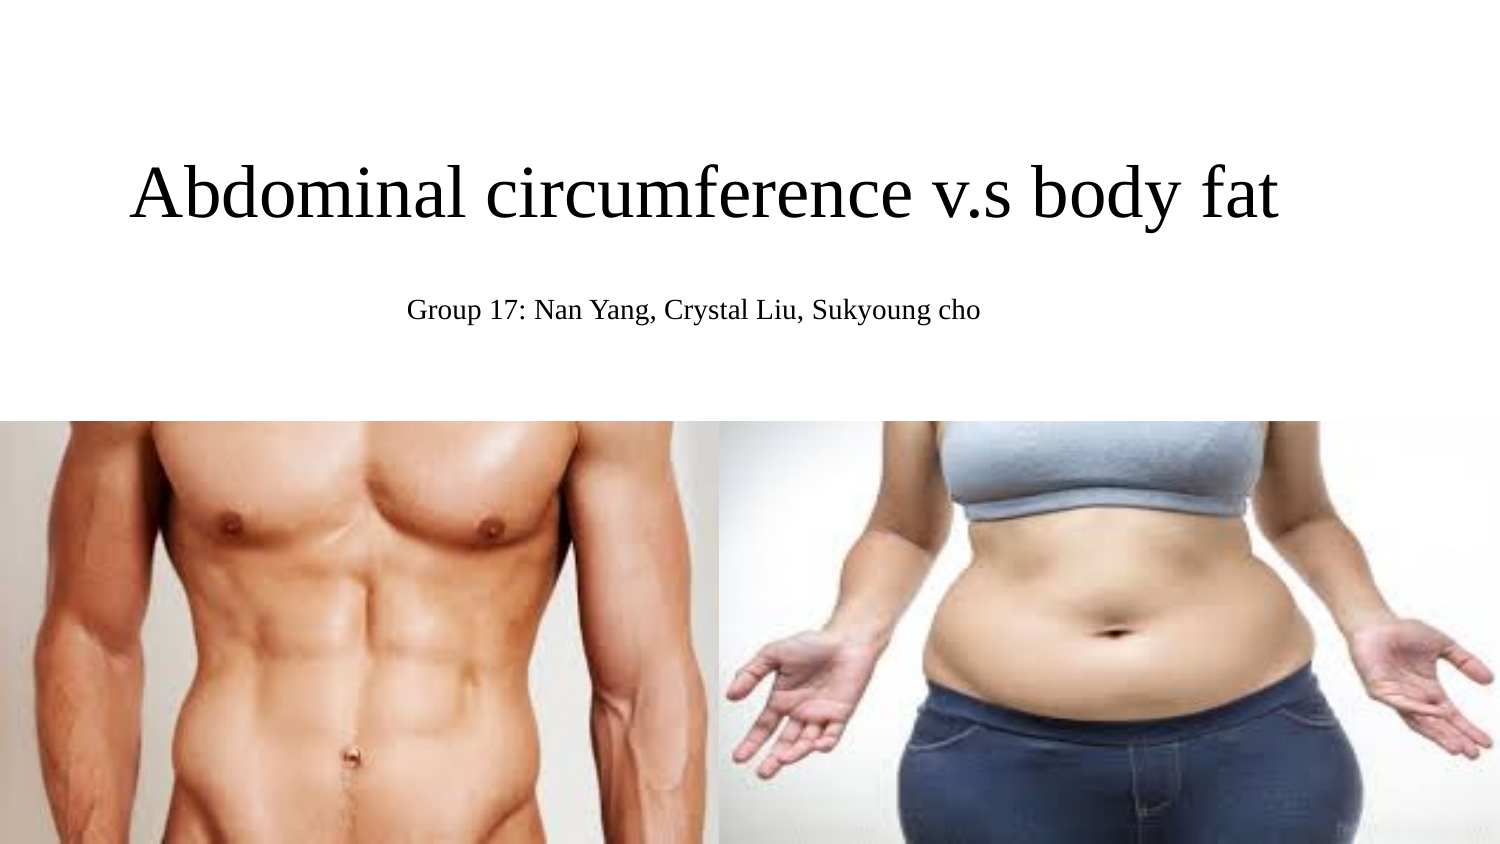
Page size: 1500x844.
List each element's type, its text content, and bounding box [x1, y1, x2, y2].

picture [0, 421, 1500, 844]
text_box Group 17: Nan Yang, Crystal Liu, Sukyoung cho [348, 275, 1034, 325]
title Abdominal circumference v.s body fat [40, 99, 1438, 283]
